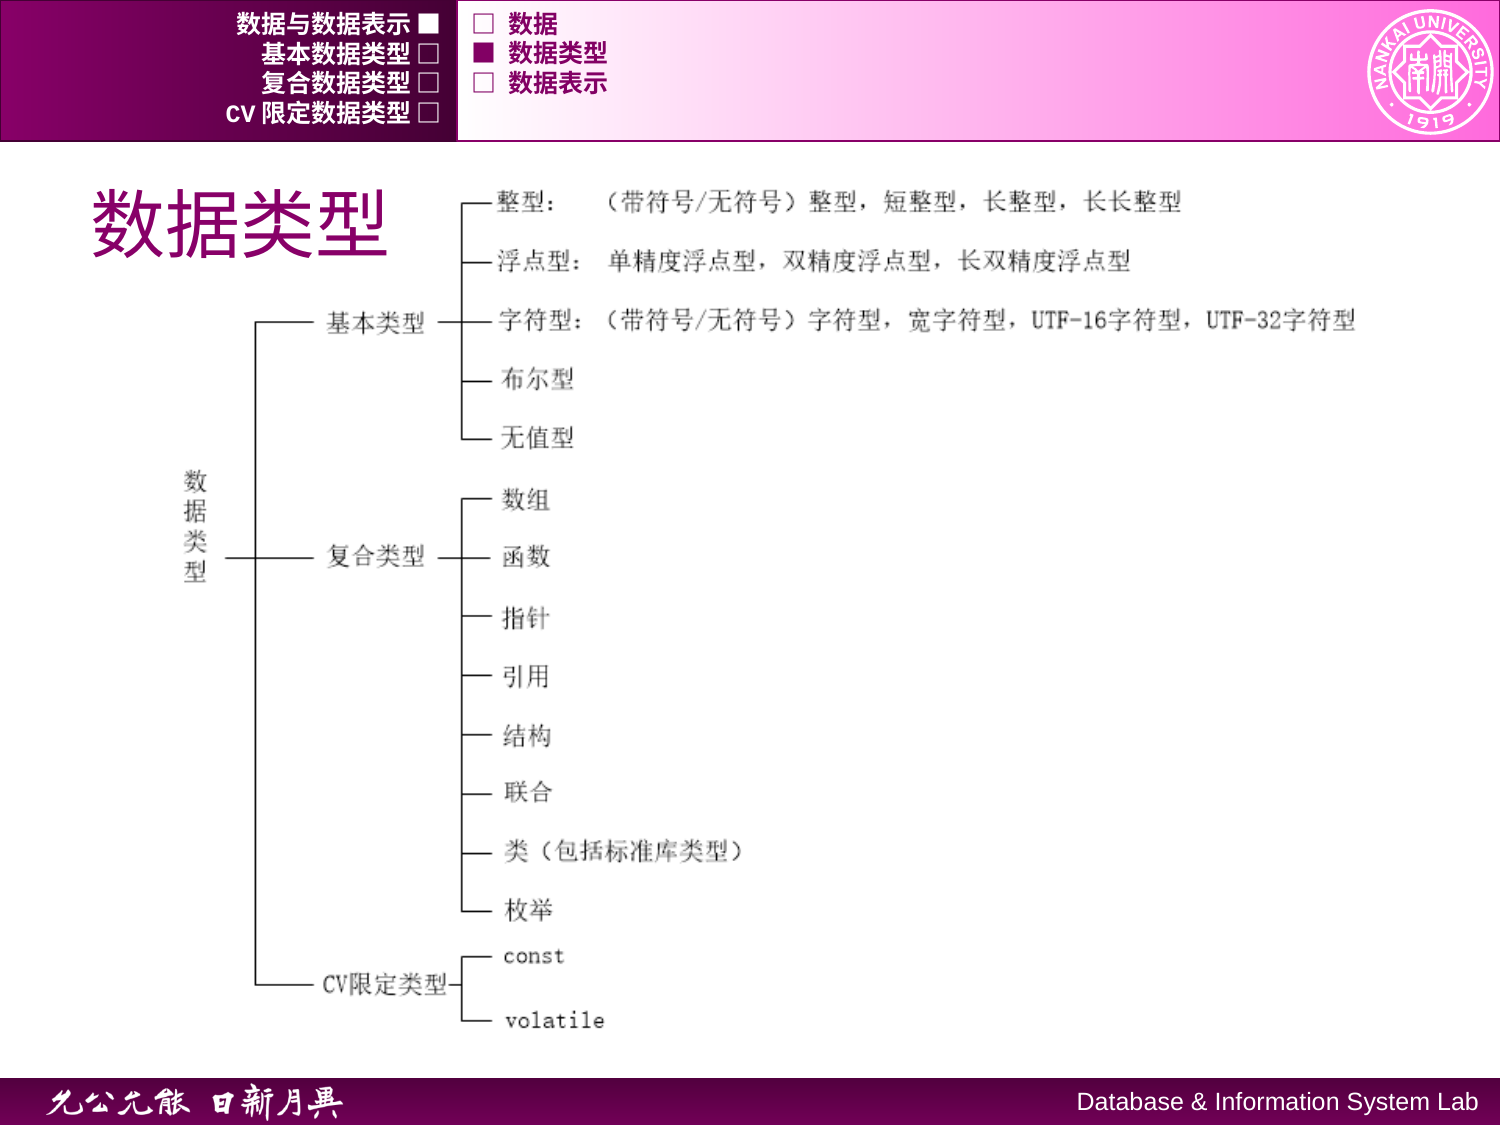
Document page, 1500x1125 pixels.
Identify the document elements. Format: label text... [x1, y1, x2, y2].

title 数据类型 [74, 163, 1426, 282]
text_box □ 数据表示 [455, 66, 1361, 99]
picture [35, 1081, 356, 1122]
text_box 复合数据类型 □ [0, 66, 455, 95]
picture [182, 184, 1357, 1037]
text_box CV限定数据类型 □ [0, 95, 459, 129]
text_box 基本数据类型 □ [0, 36, 455, 66]
text_box ■ 数据类型 [455, 36, 1361, 66]
text_box □ 数据 [455, 7, 1361, 36]
text_box 数据与数据表示 ■ [0, 7, 455, 36]
